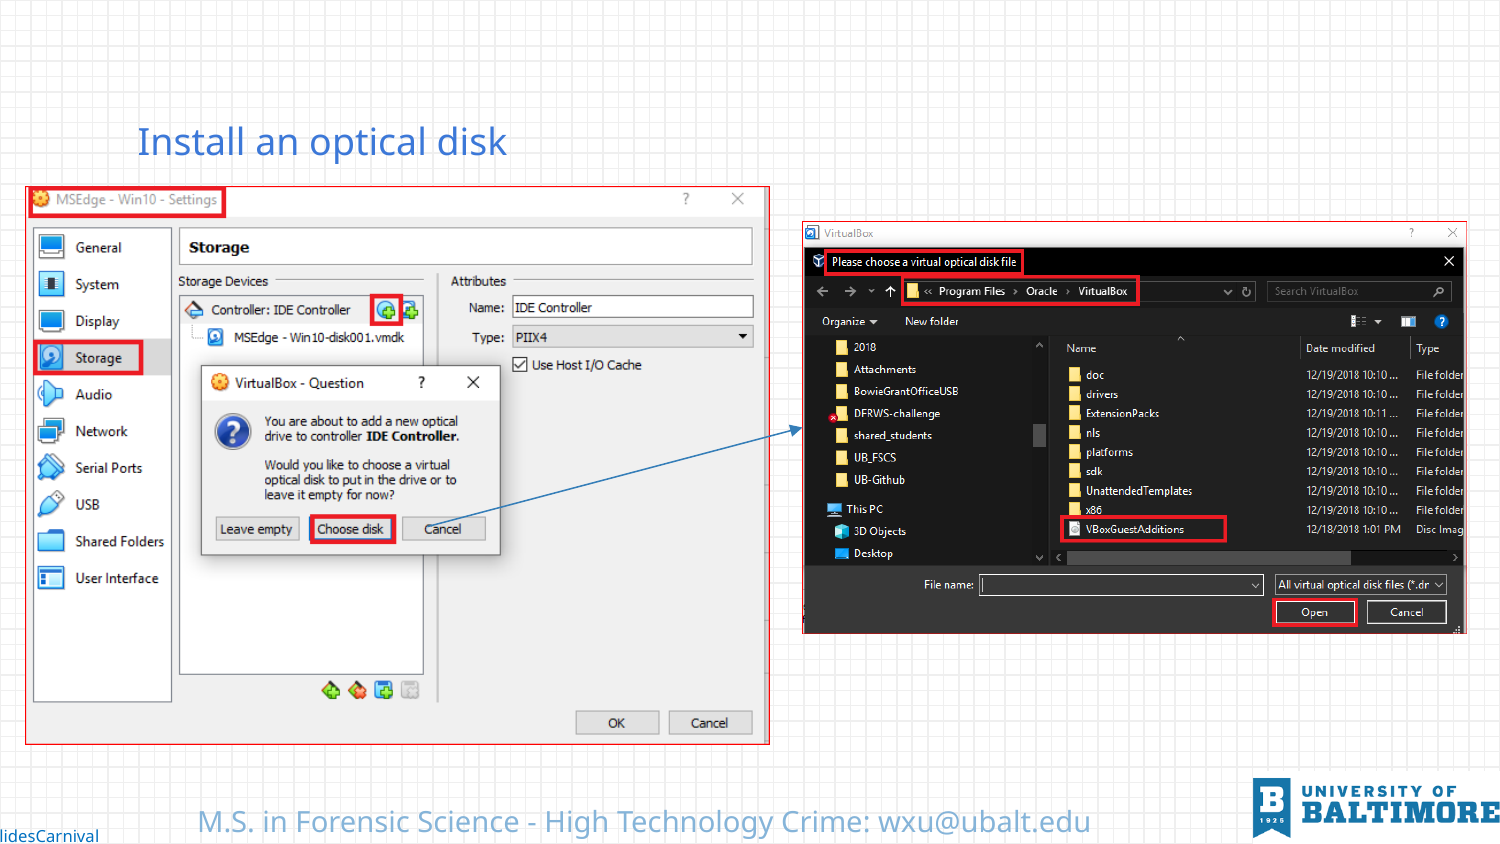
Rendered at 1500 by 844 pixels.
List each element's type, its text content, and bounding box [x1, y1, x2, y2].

title Install an optical disk [122, 36, 1237, 178]
picture [25, 185, 770, 746]
picture [802, 221, 1467, 634]
picture [1253, 771, 1500, 844]
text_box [427, 427, 803, 527]
